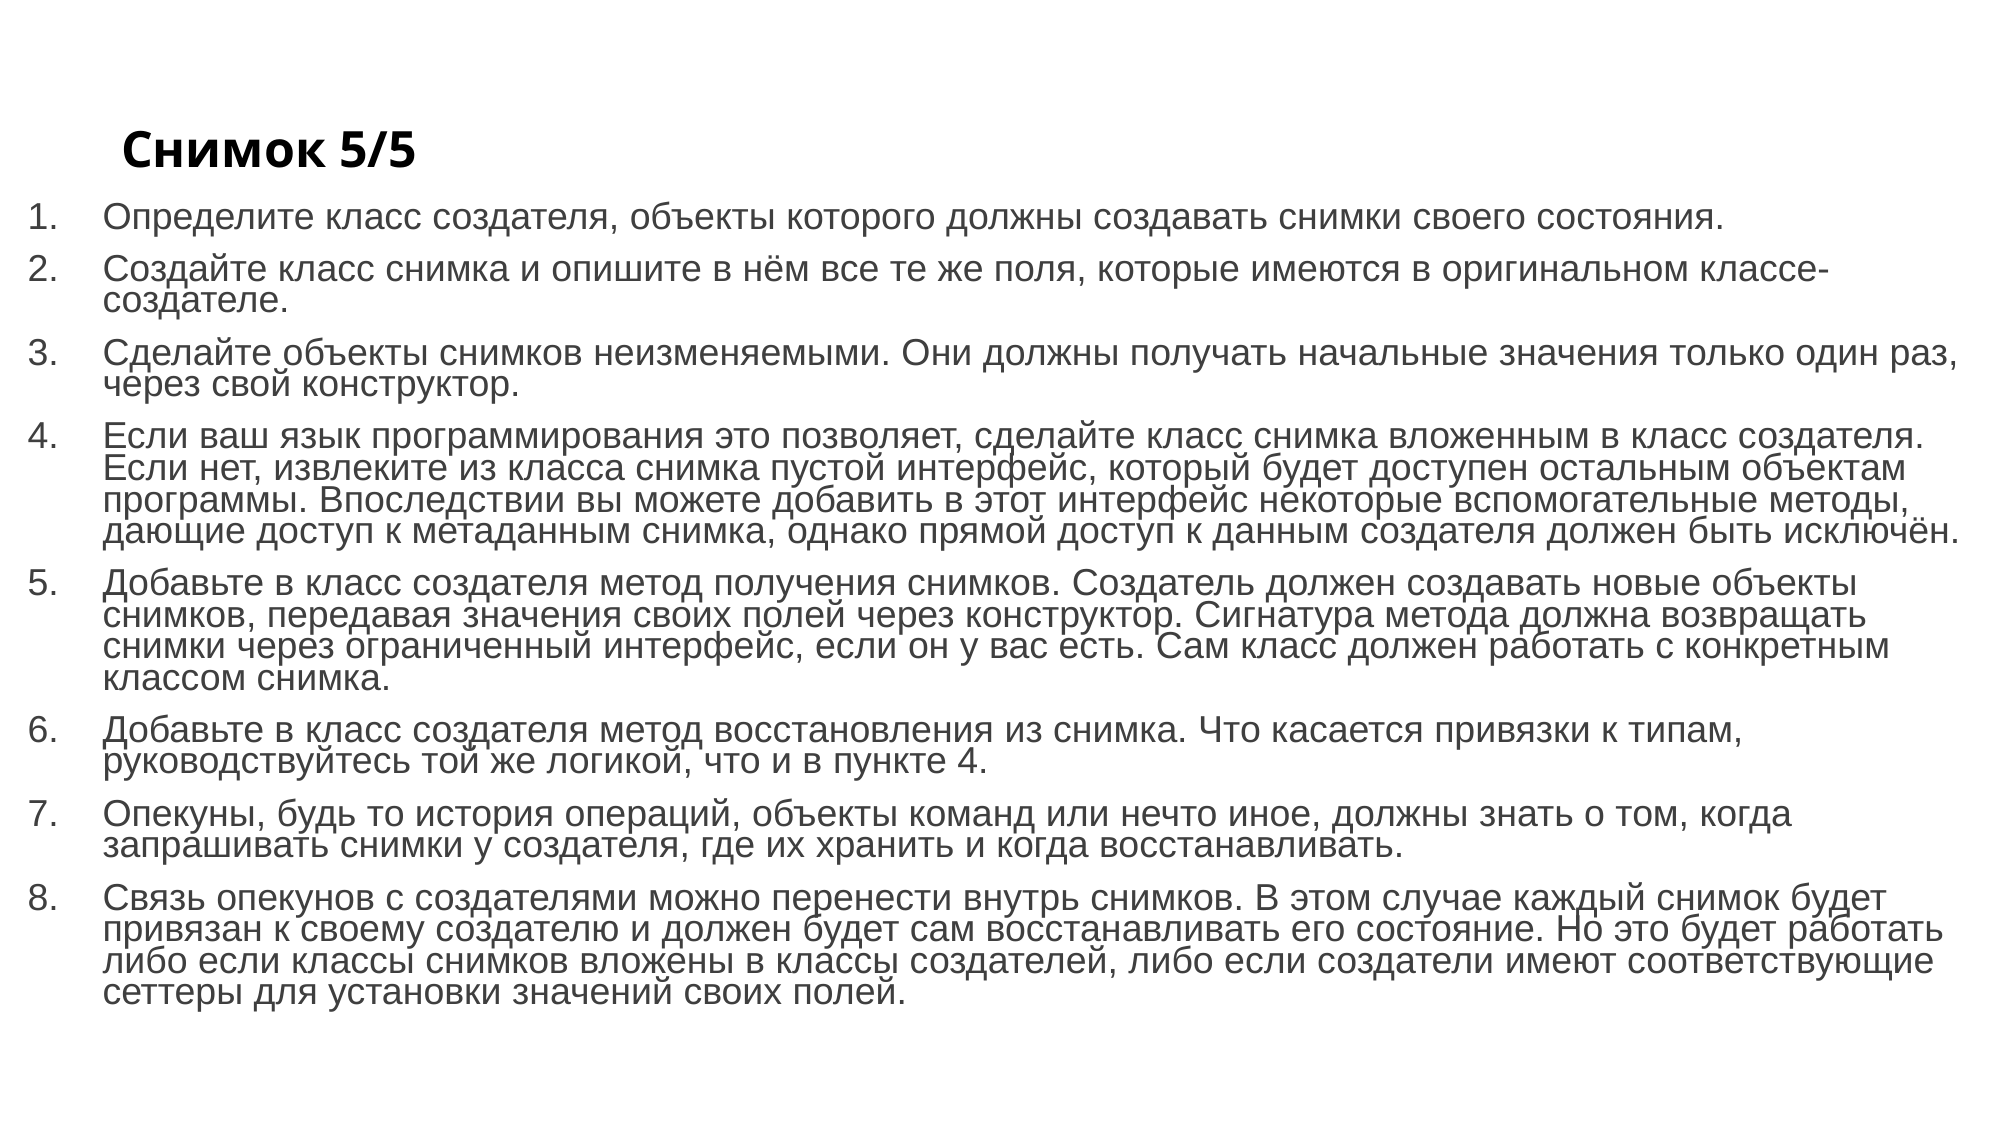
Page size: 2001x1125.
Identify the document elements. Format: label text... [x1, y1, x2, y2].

list Определите класс создателя, объекты которого должны создавать снимки своего состояния. Создайте класс снимка и опишите в нём все те же поля, которые имеются в оригинальном классе-создателе. Сделайте объекты снимков неизменяемыми. Они должны получать начальные значения только один раз, через свой конструктор. Если ваш язык программирования это позволяет, сделайте класс снимка вложенным в класс создателя. Если нет, извлеките из класса снимка пустой интерфейс, который будет доступен остальным объектам программы. Впоследствии вы можете добавить в этот интерфейс некоторые вспомогательные методы, дающие доступ к метаданным снимка, однако прямой доступ к данным создателя должен быть исключён. Добавьте в класс создателя метод получения снимков. Создатель должен создавать новые объекты снимков, передавая значения своих полей через конструктор. Сигнатура метода должна возвращать снимки через ограниченный интерфейс, если он у вас есть. Сам класс должен работать с конкретным классом снимка. Добавьте в класс создателя метод восстановления из снимка. Что касается привязки к типам, руководствуйтесь той же логикой, что и в пункте 4. Опекуны, будь то история операций, объекты команд или нечто иное, должны знать о том, когда запрашивать снимки у создателя, где их хранить и когда восстанавливать. Связь опекунов с создателями можно перенести внутрь снимков. В этом случае каждый снимок будет привязан к своему создателю и должен будет сам восстанавливать его состояние. Но это будет работать либо если классы снимков вложены в классы создателей, либо если создатели имеют соответствующие сеттеры для установки значений своих полей. [12, 196, 1988, 1120]
title Снимок 5/5 [106, 42, 1832, 196]
